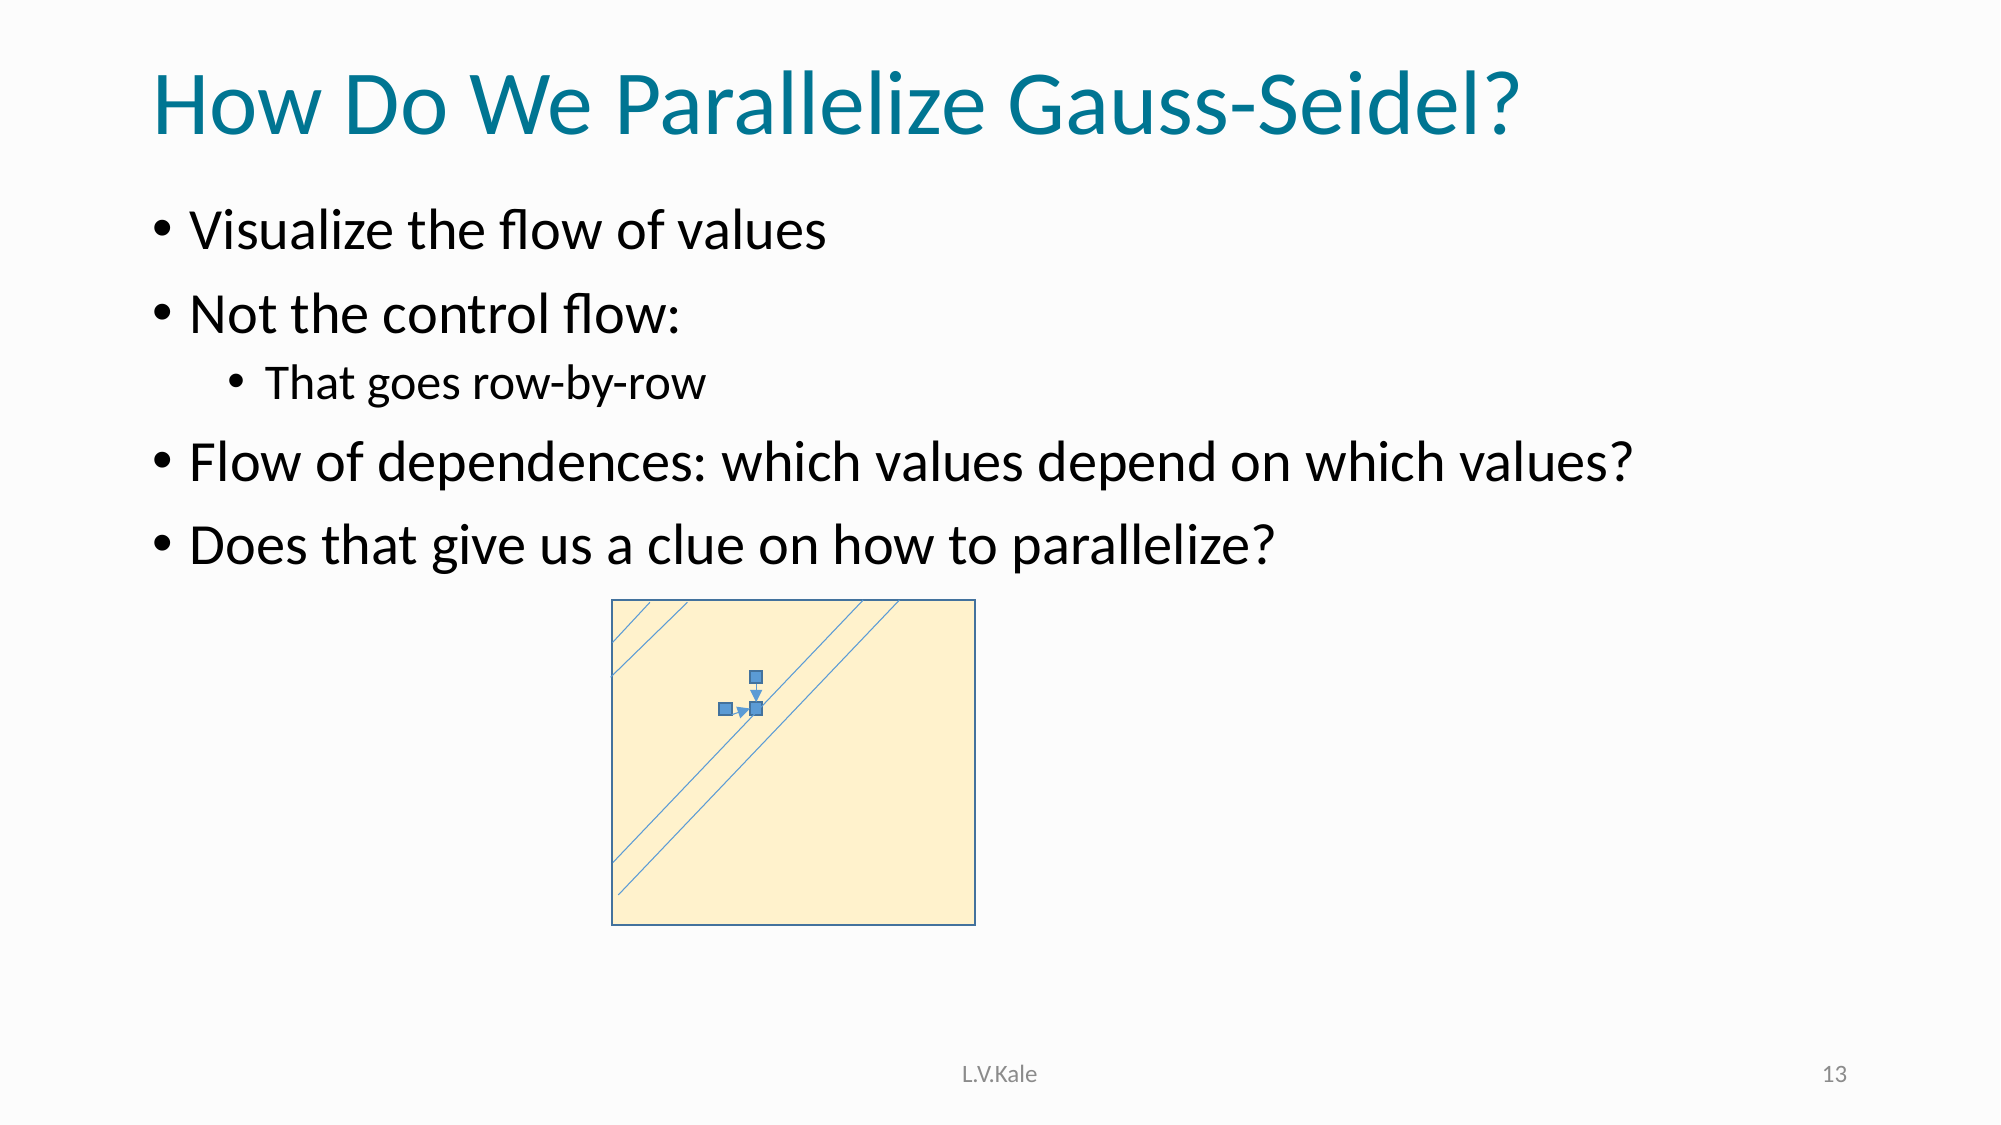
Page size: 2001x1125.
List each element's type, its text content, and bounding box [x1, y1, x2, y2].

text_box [618, 599, 900, 895]
footer L.V.Kale [662, 1042, 1338, 1103]
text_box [612, 599, 618, 863]
text_box [611, 599, 976, 926]
slide_number 13 [1412, 1042, 1863, 1103]
title How Do We Parallelize Gauss-Seidel? [137, 41, 1863, 168]
list Visualize the flow of values Not the control flow: That goes row-by-row Flow of dependences: which values depend on which values? Does that give us a clue on how to parallelize? [137, 191, 1863, 1014]
